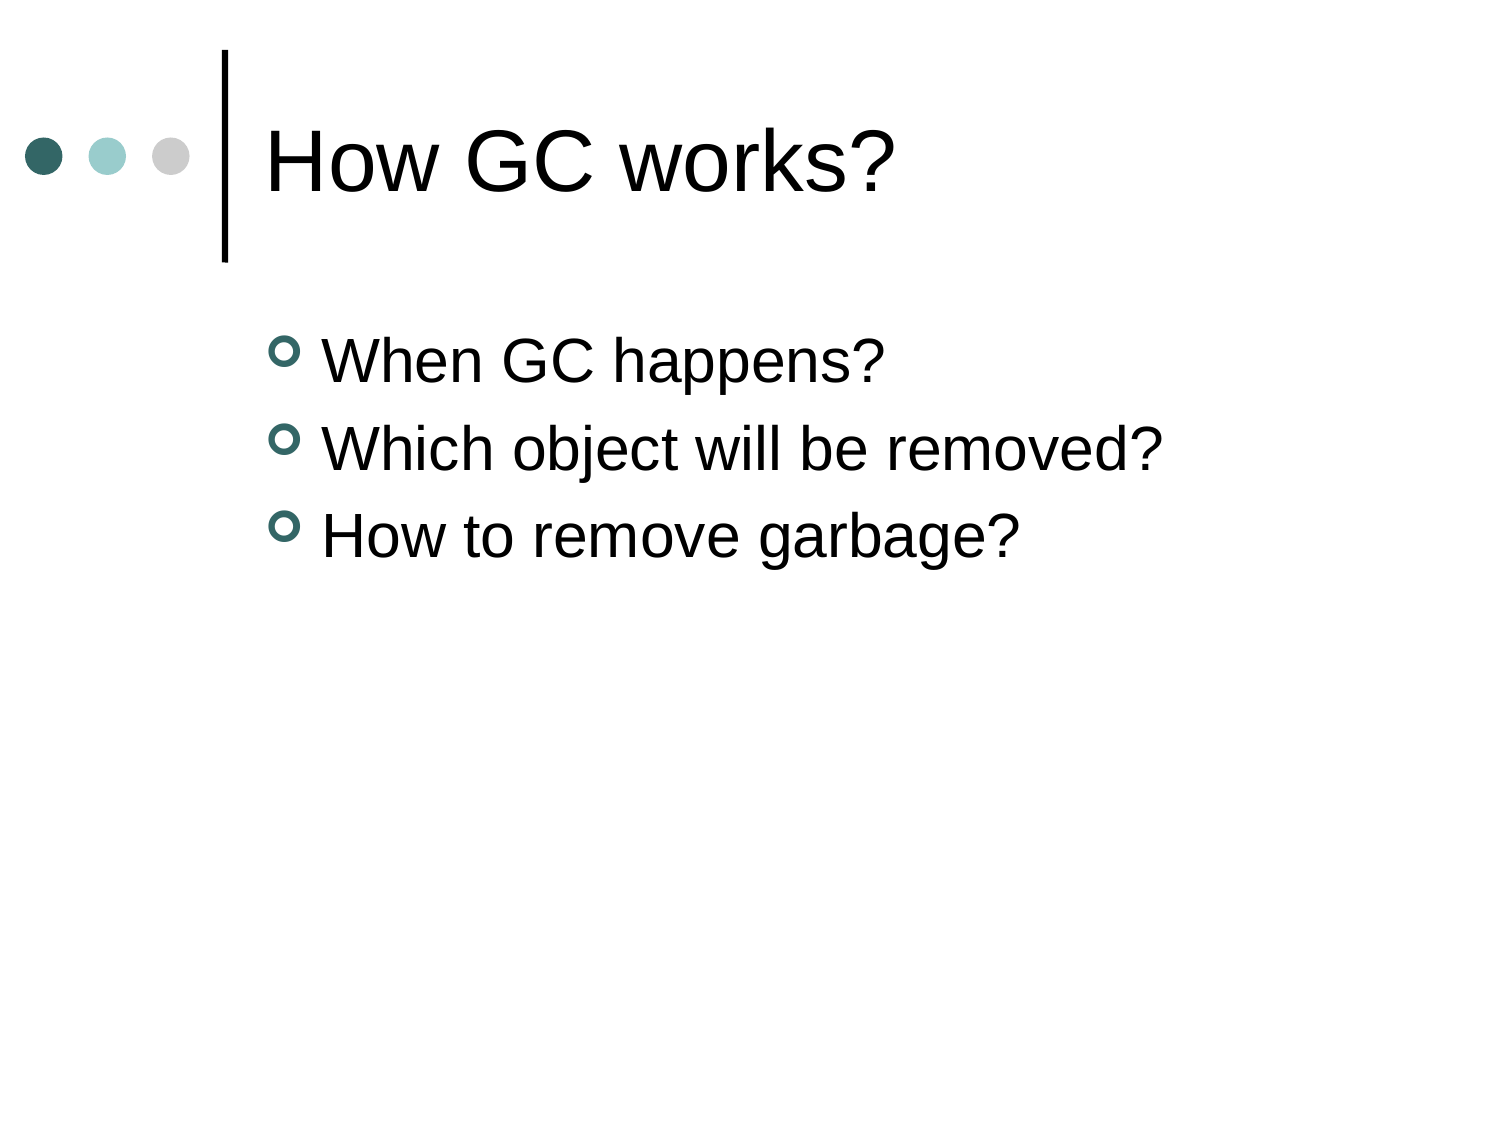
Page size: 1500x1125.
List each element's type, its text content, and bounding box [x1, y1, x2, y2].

title How GC works? [249, 31, 1400, 282]
list When GC happens? Which object will be removed? How to remove garbage? [249, 312, 1400, 988]
